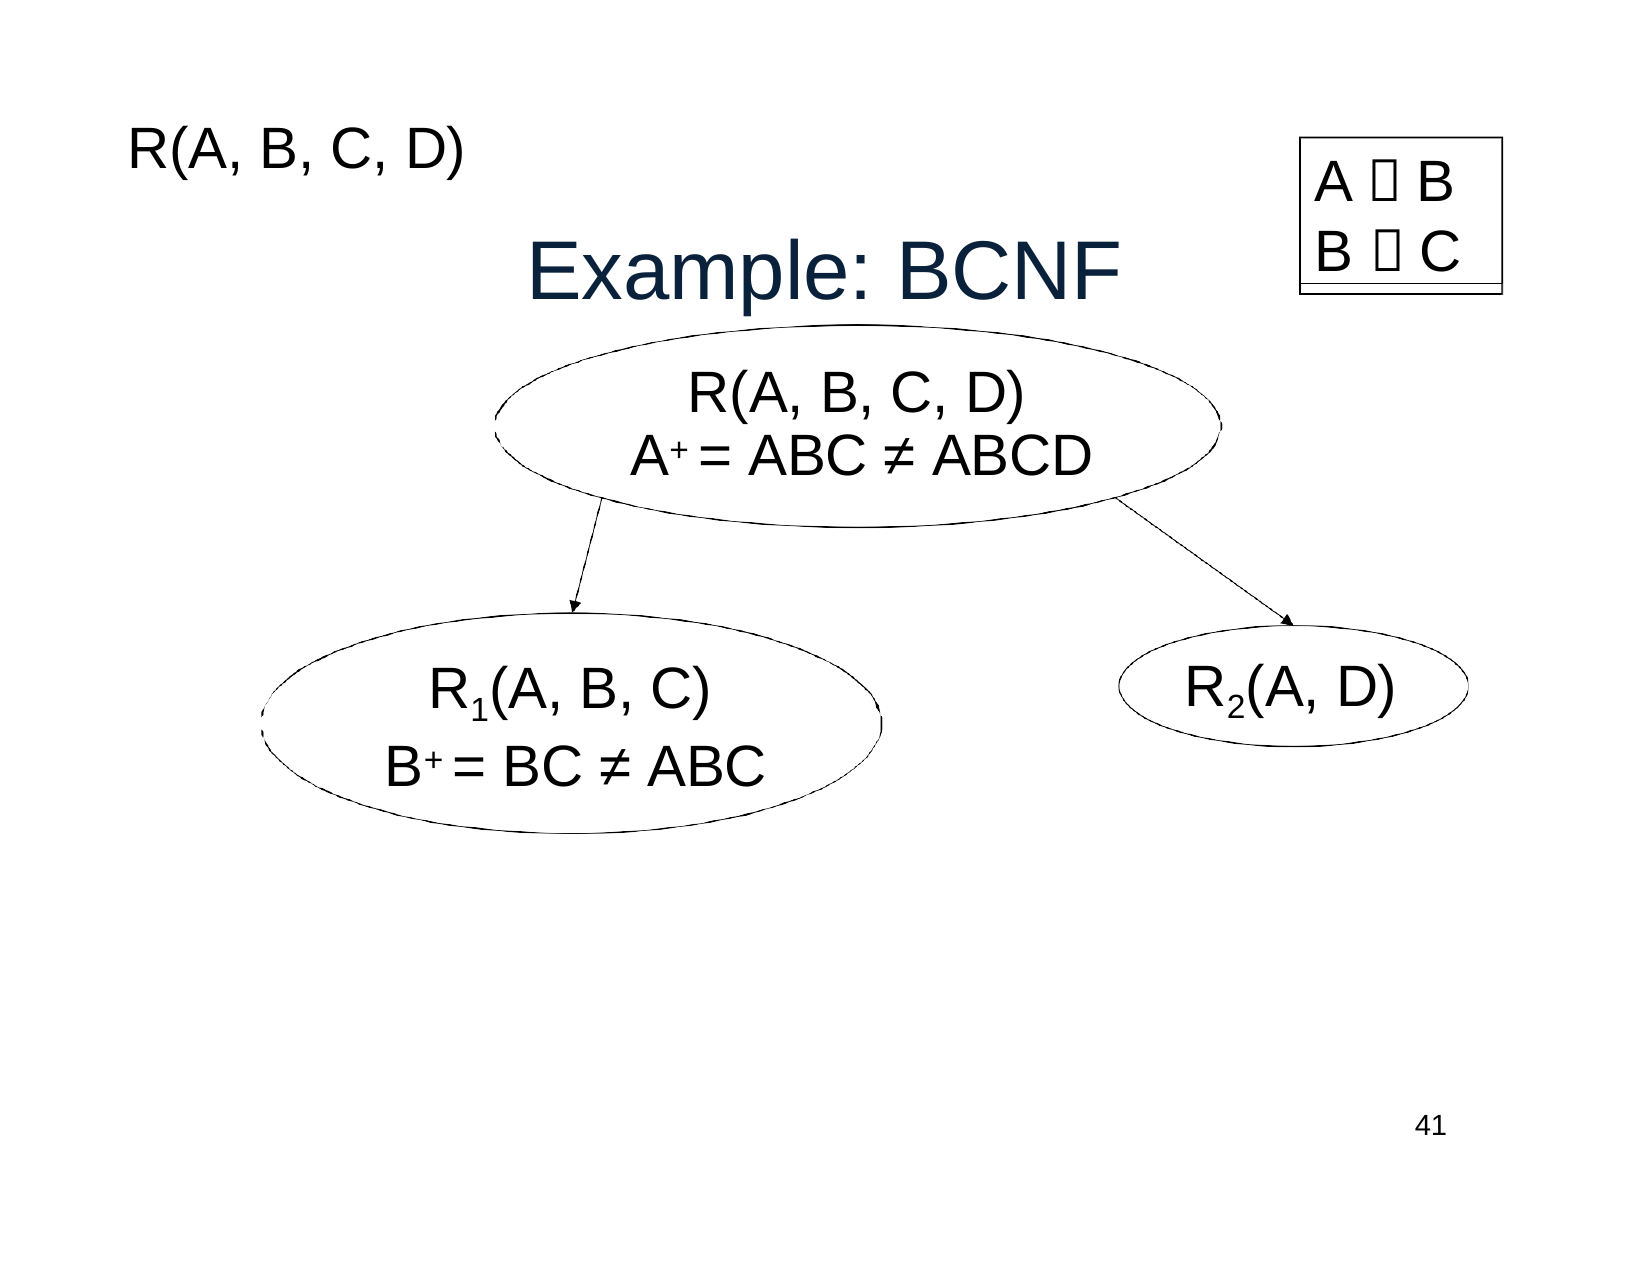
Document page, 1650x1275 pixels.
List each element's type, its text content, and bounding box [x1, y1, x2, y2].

text_box A  B B  C [1299, 137, 1503, 284]
text_box [261, 324, 1469, 834]
text_box [1299, 136, 1504, 295]
title R(A, B, C, D) [125, 107, 470, 323]
text_box 41 [1408, 1107, 1454, 1142]
text_box Example: BCNF R(A, B, C, D) A+ = ABC ≠ ABCD [519, 161, 1131, 488]
text_box R2(A, D) [1178, 646, 1407, 726]
text_box R1(A, B, C) B+ = BC ≠ ABC [378, 648, 782, 798]
